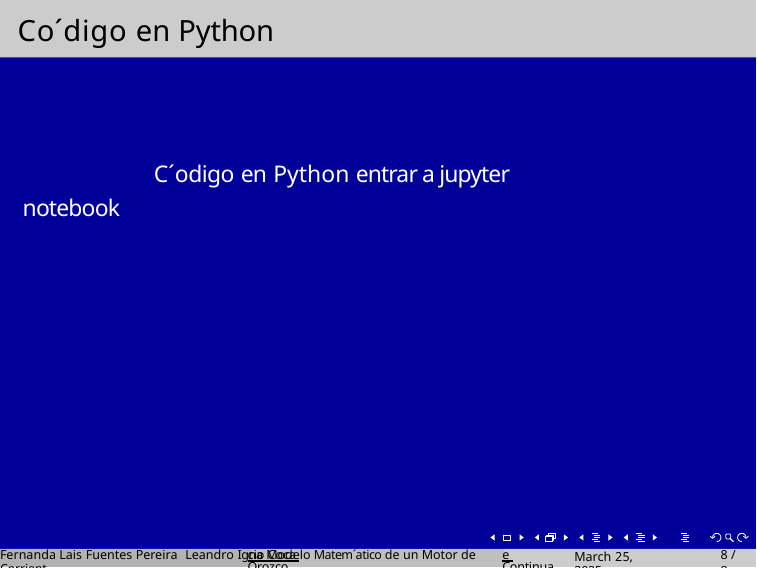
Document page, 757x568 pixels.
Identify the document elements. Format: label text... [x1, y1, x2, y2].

text_box [0, 0, 756, 58]
text_box C´odigo en Python entrar a jupyter notebook [8, 150, 757, 294]
title Co´digo en Python [15, 9, 491, 108]
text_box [0, 548, 757, 568]
